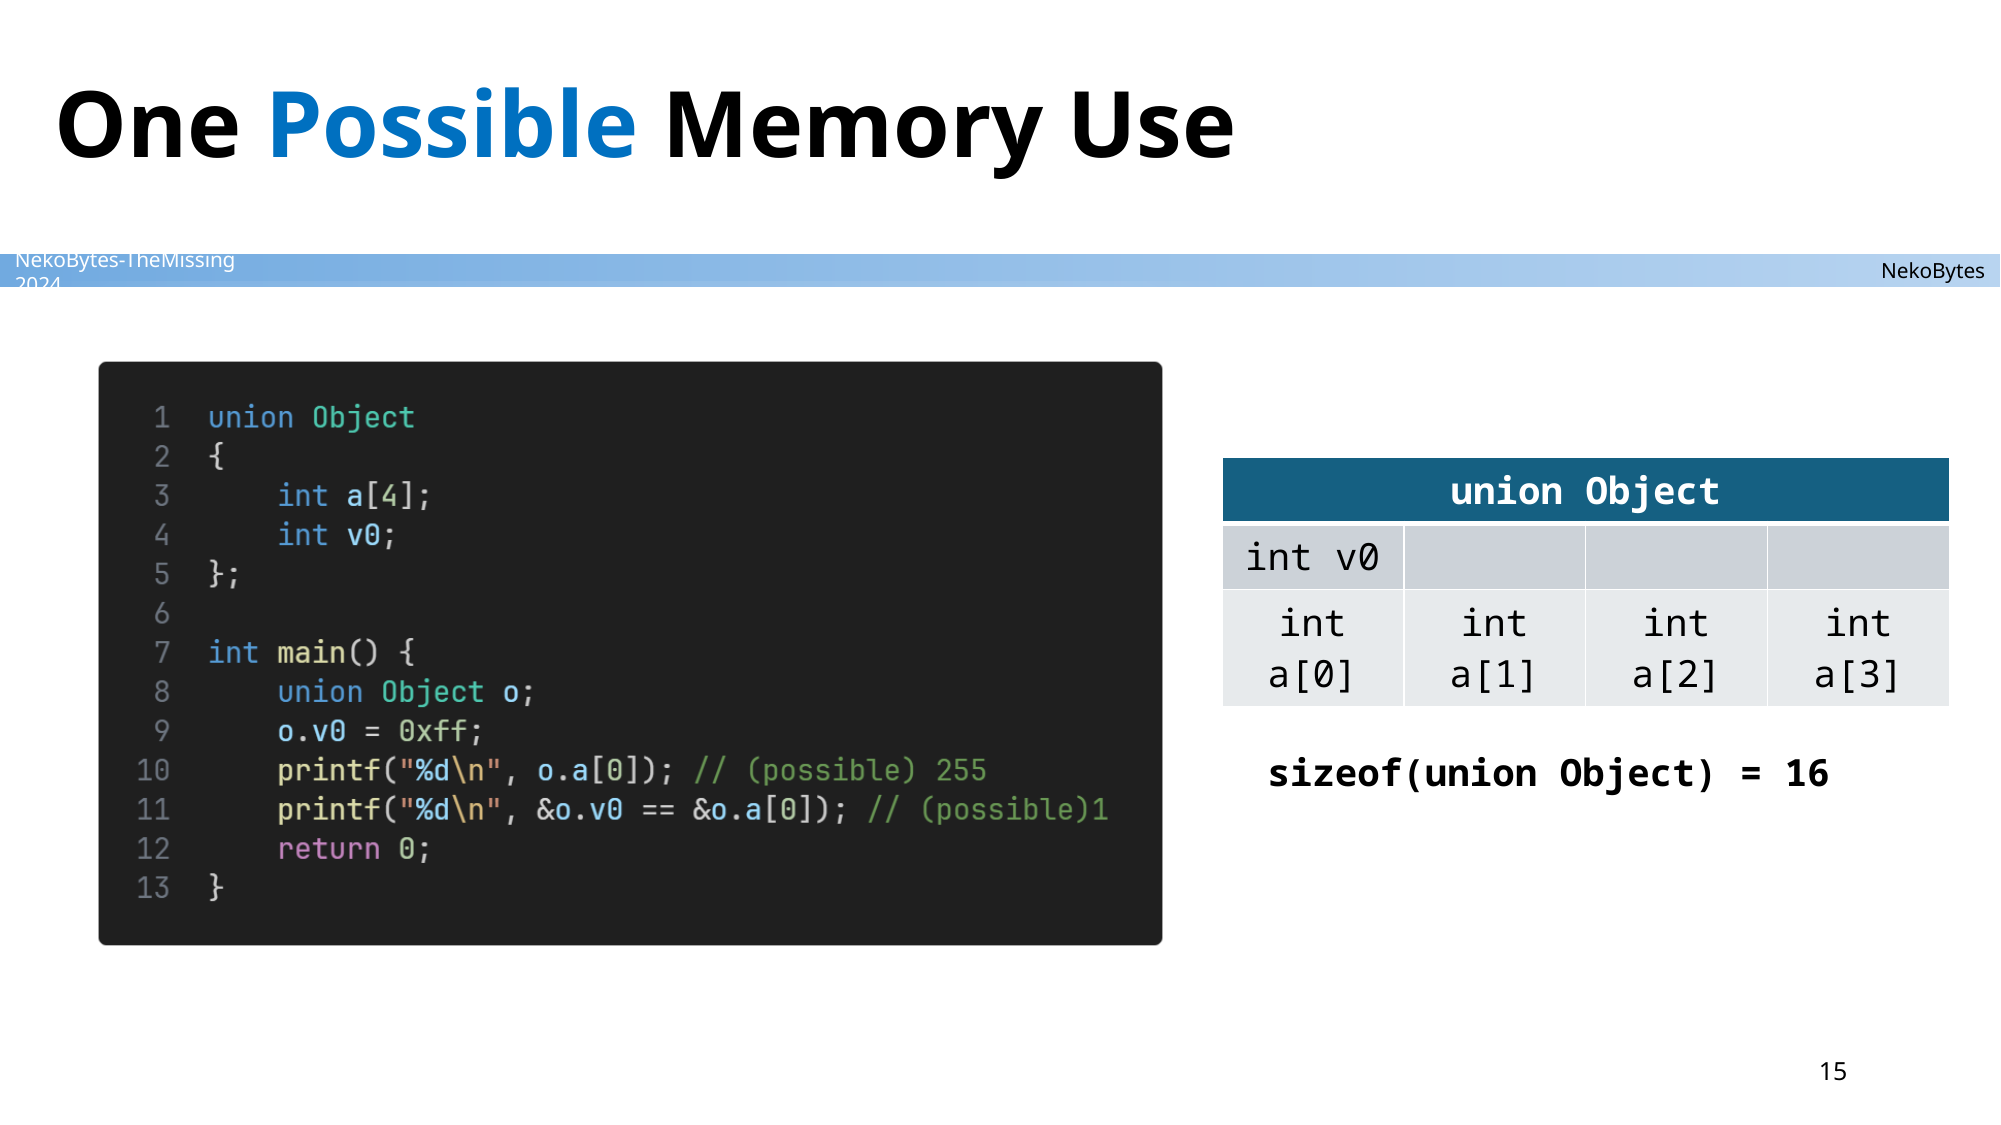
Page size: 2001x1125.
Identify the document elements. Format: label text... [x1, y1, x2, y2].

table_cell [1768, 526, 1949, 589]
table_cell int a[3] [1768, 590, 1949, 706]
table_cell [1405, 526, 1585, 589]
table_cell [1586, 526, 1767, 589]
table_cell int a[0] [1244, 590, 1403, 706]
table_cell int a[2] [1586, 590, 1767, 706]
table_cell int v0 [1244, 526, 1403, 589]
title One Possible Memory Use [39, 19, 1765, 237]
text_box sizeof(union Object) = 16 [1252, 741, 1845, 802]
table_header union Object [1244, 458, 1949, 521]
picture [17, 281, 1244, 1027]
table_cell int a[1] [1405, 590, 1585, 706]
slide_number 15 [1412, 1042, 1863, 1103]
